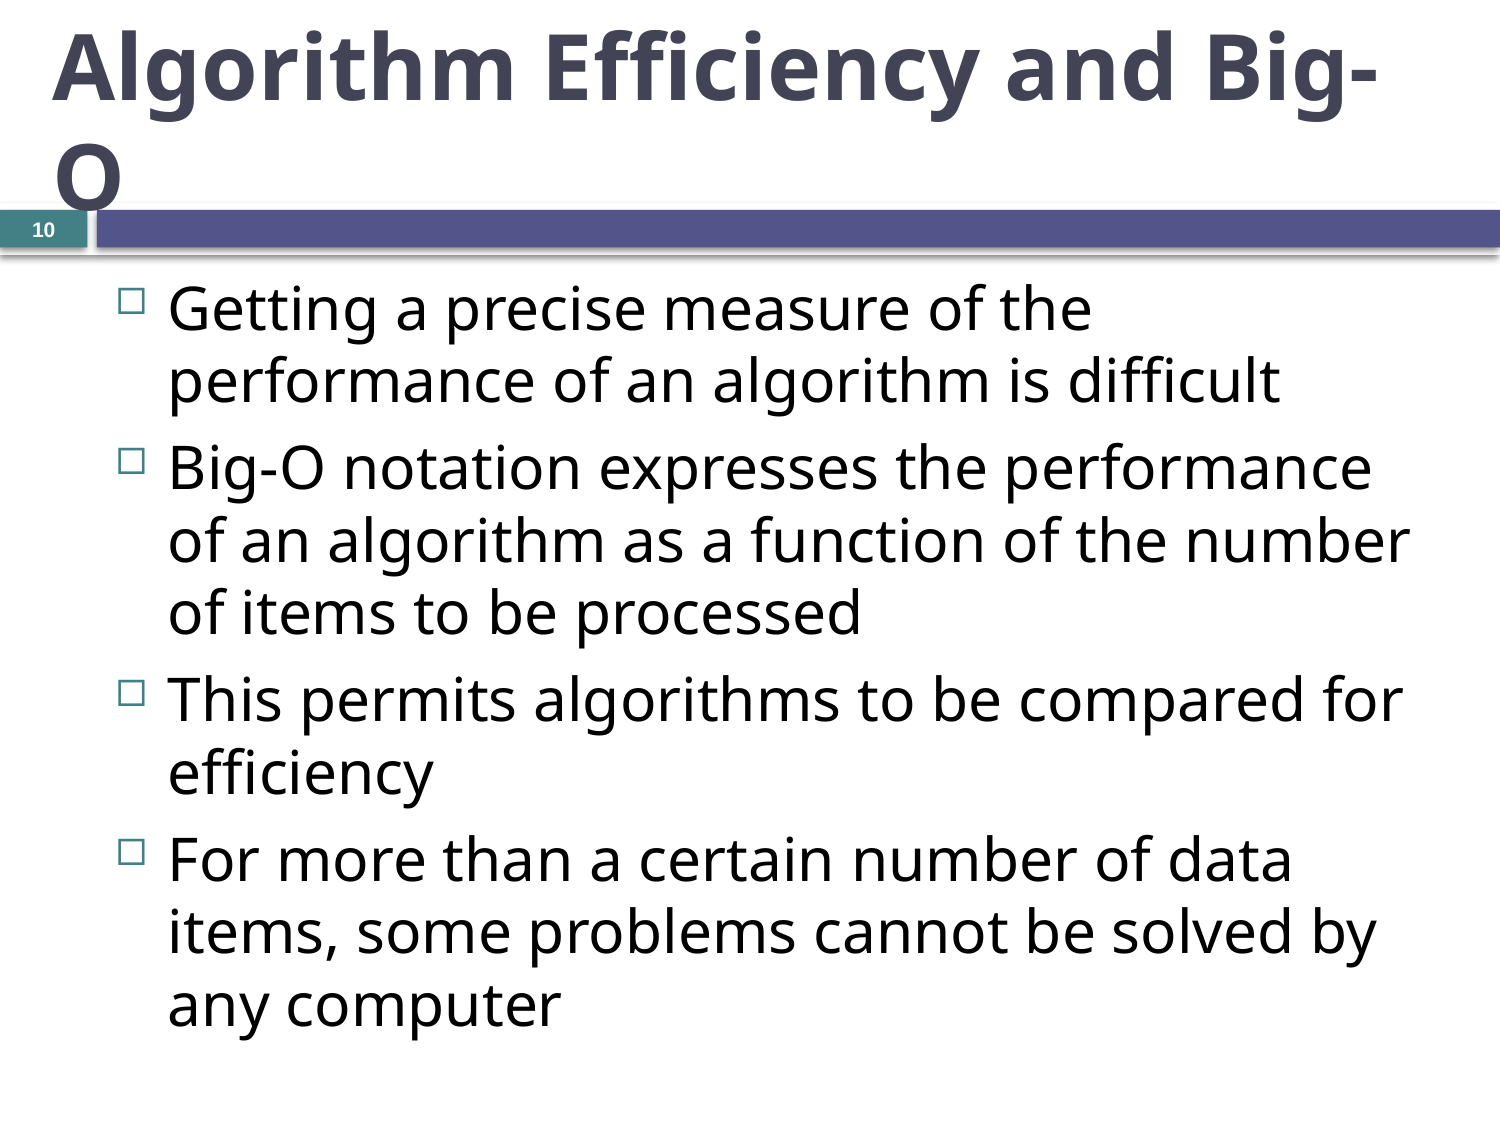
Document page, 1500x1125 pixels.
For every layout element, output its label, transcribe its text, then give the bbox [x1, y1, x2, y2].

title Algorithm Efficiency and Big-O [37, 37, 1439, 201]
list Getting a precise measure of the performance of an algorithm is difficult Big-O notation expresses the performance of an algorithm as a function of the number of items to be processed This permits algorithms to be compared for efficiency For more than a certain number of data items, some problems cannot be solved by any computer [100, 262, 1439, 1001]
slide_number 10 [0, 208, 88, 249]
